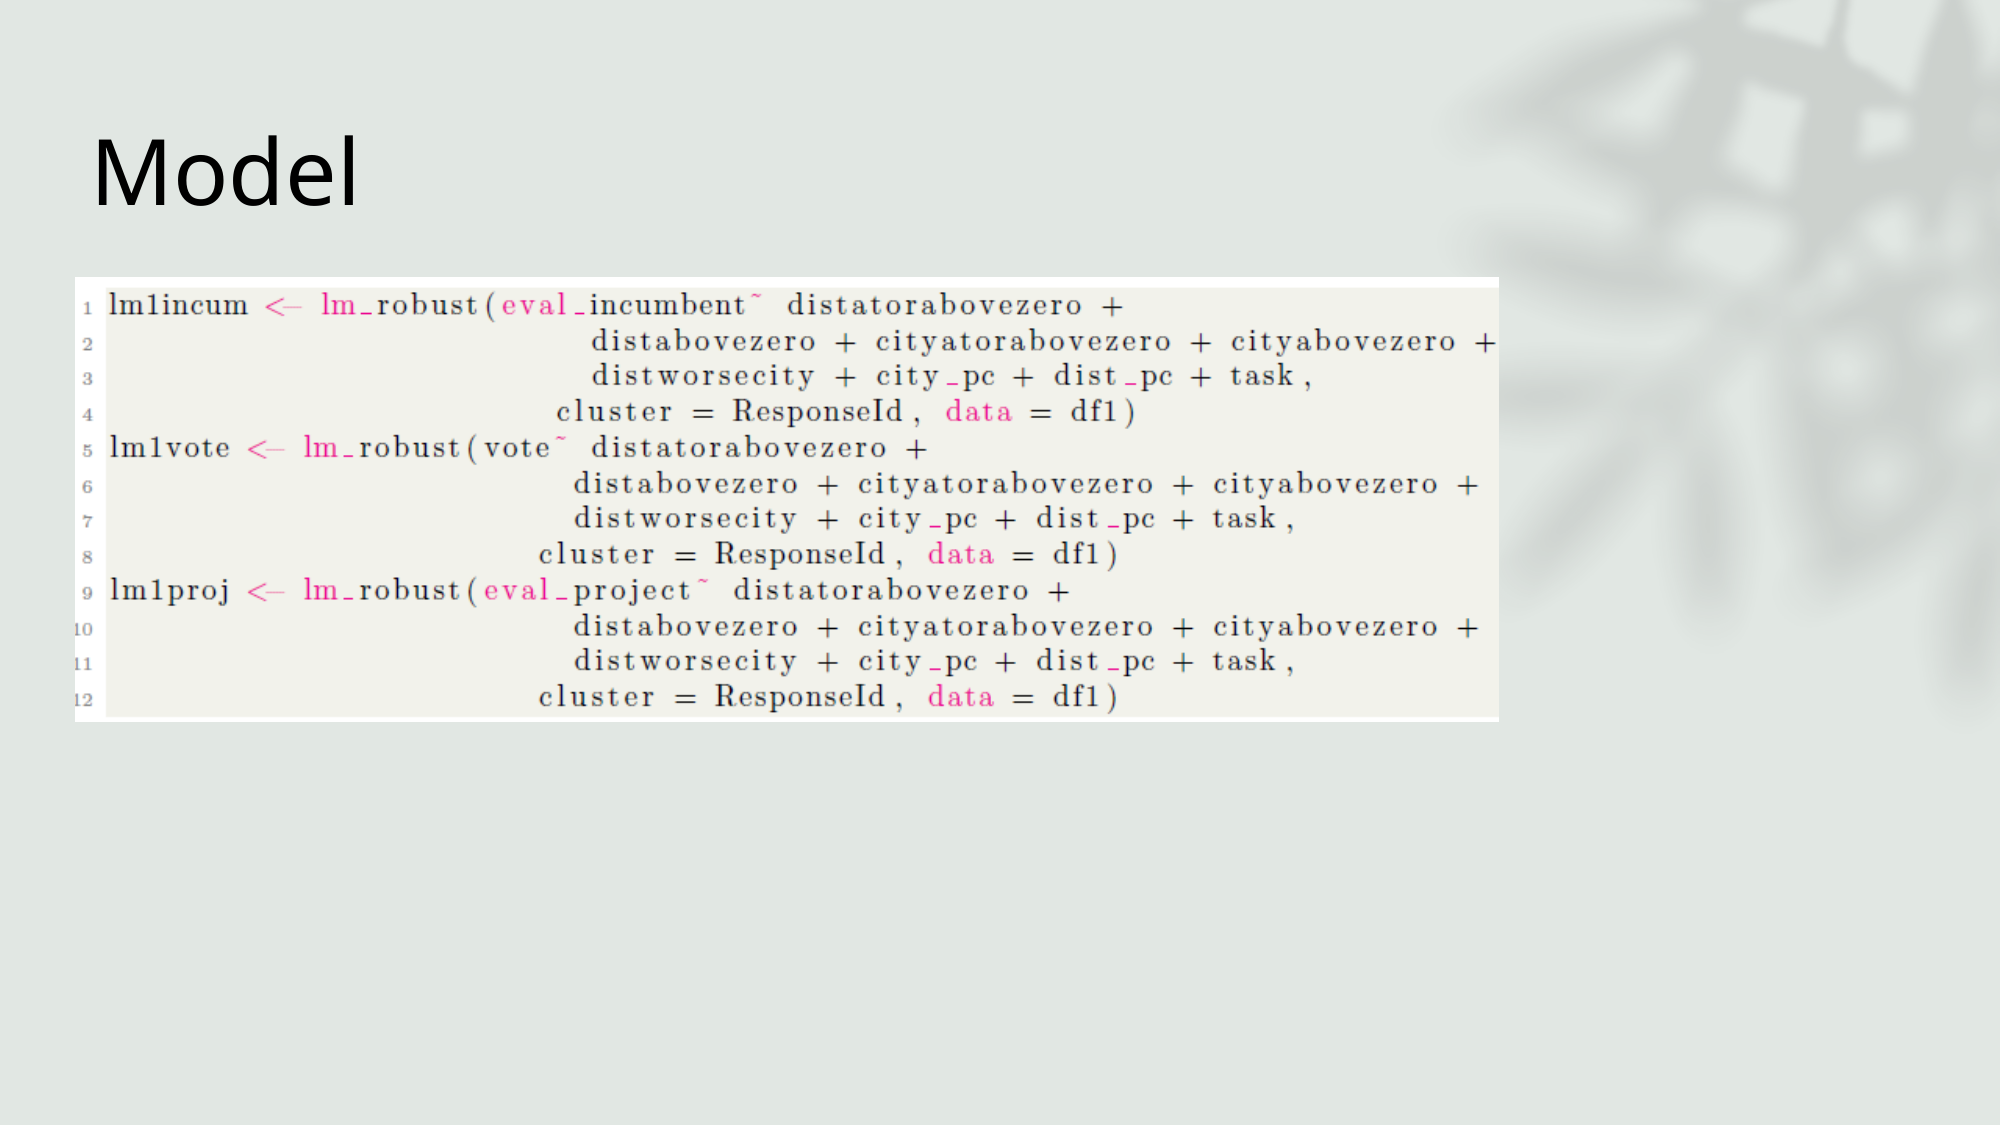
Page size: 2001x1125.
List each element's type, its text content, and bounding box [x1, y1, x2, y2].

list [75, 277, 1499, 722]
title Model [75, 60, 1863, 278]
